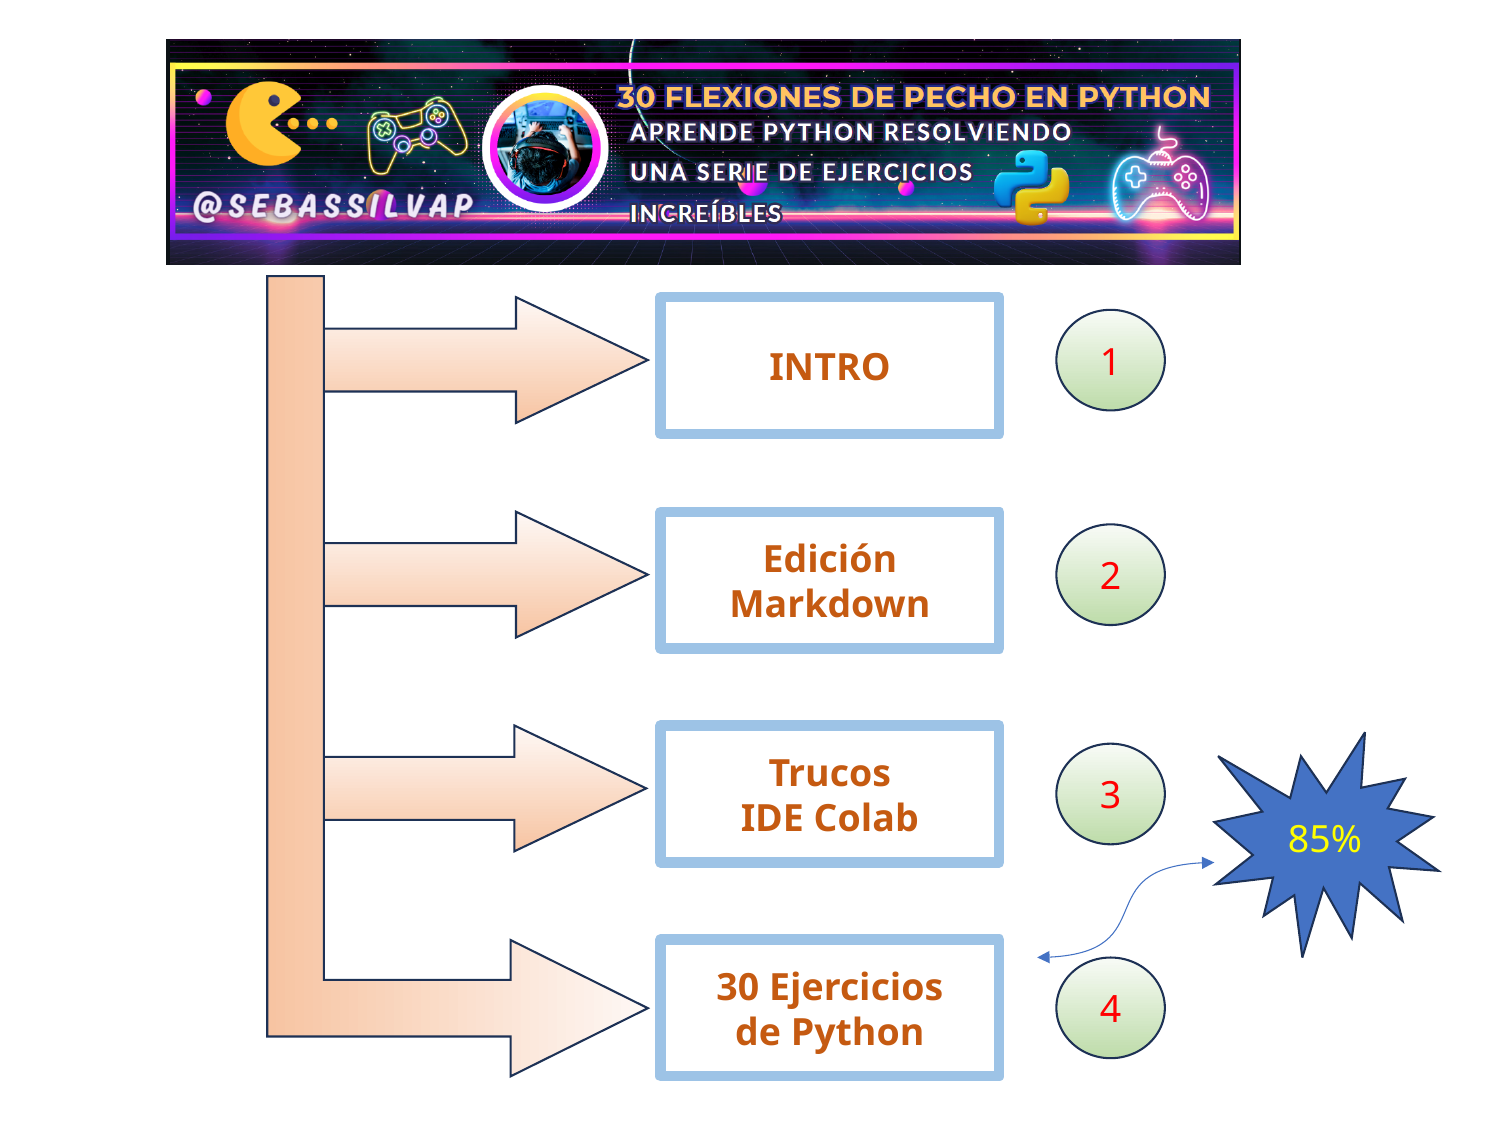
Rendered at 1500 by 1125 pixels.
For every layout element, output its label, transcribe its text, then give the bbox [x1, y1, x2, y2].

text_box [266, 275, 651, 1079]
text_box Edición Markdown [660, 511, 1000, 649]
text_box 30 Ejercicios de Python [660, 939, 1000, 1077]
text_box [325, 510, 651, 640]
picture [166, 39, 1241, 265]
text_box 1 [1055, 308, 1166, 412]
text_box 4 [1055, 958, 1166, 1060]
text_box 3 [1055, 742, 1166, 846]
text_box INTRO [660, 297, 1000, 435]
text_box 2 [1055, 523, 1166, 627]
text_box [325, 295, 651, 425]
text_box 85% [1212, 731, 1443, 958]
text_box Trucos IDE Colab [660, 725, 1000, 863]
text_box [1037, 862, 1215, 958]
text_box [325, 723, 649, 853]
